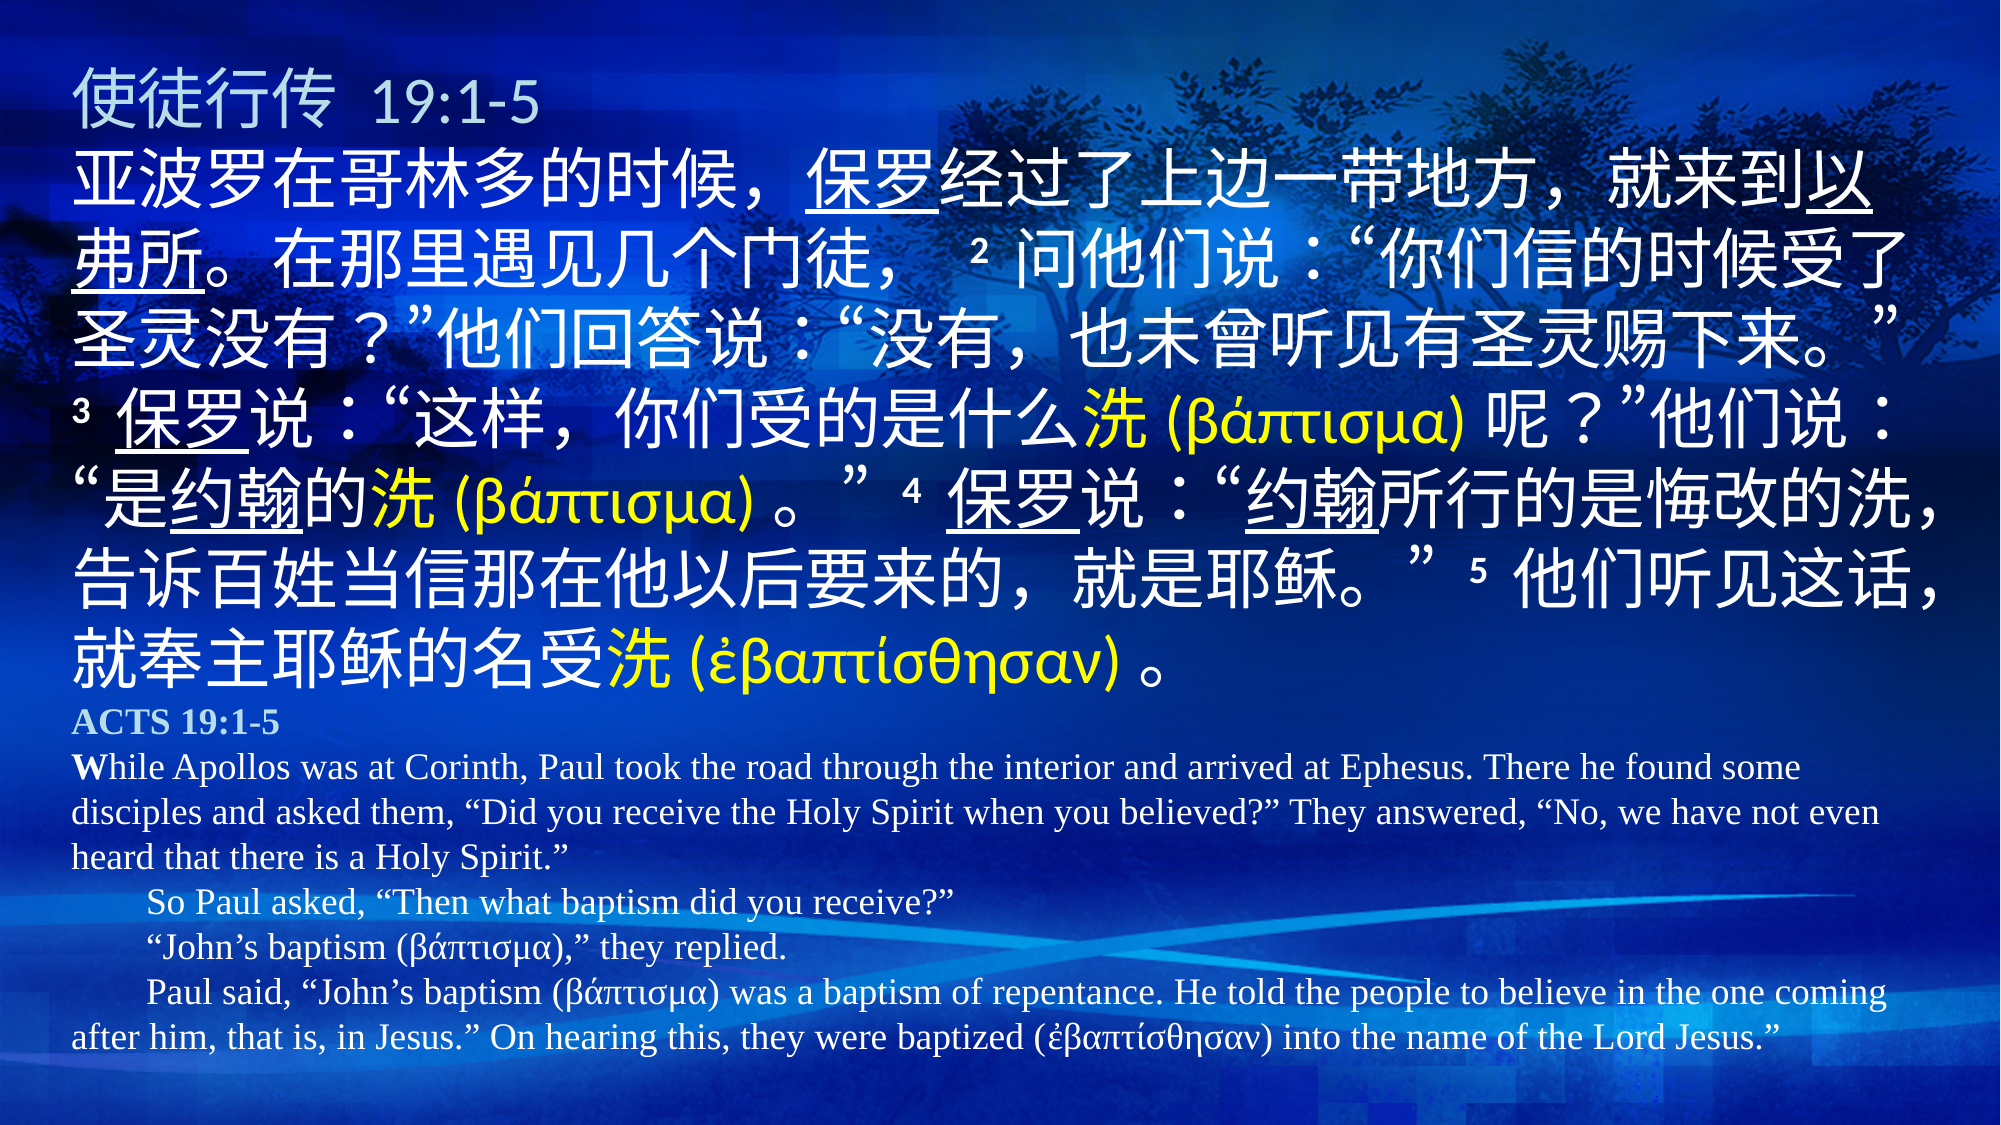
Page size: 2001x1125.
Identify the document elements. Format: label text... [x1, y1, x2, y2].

text_box 使徒行传 19:1-5 亚波罗在哥林多的时候，保罗经过了上边一带地方，就来到以弗所。在那里遇见几个门徒， 2 问他们说：“你们信的时候受了圣灵没有？”他们回答说：“没有，也未曾听见有圣灵赐下来。” 3 保罗说：“这样，你们受的是什么洗(βάπτισμα)呢？”他们说：“是约翰的洗(βάπτισμα)。” 4 保罗说：“约翰所行的是悔改的洗，告诉百姓当信那在他以后要来的，就是耶稣。” 5 他们听见这话，就奉主耶稣的名受洗(ἐβαπτίσθησαν)。 ACTS 19:1-5 While Apollos was at Corinth, Paul took the road through the interior and arrived at Ephesus. There he found some disciples and asked them, “Did you receive the Holy Spirit when you believed?” They answered, “No, we have not even heard that there is a Holy Spirit.” So Paul asked, “Then what baptism did you receive?” “John’s baptism (βάπτισμα),” they replied. Paul said, “John’s baptism (βάπτισμα) was a baptism of repentance. He told the people to believe in the one coming after him, that is, in Jesus.” On hearing this, they were baptized (ἐβαπτίσθησαν) into the name of the Lord Jesus.” [56, 49, 1944, 1065]
picture [0, 0, 2001, 1125]
